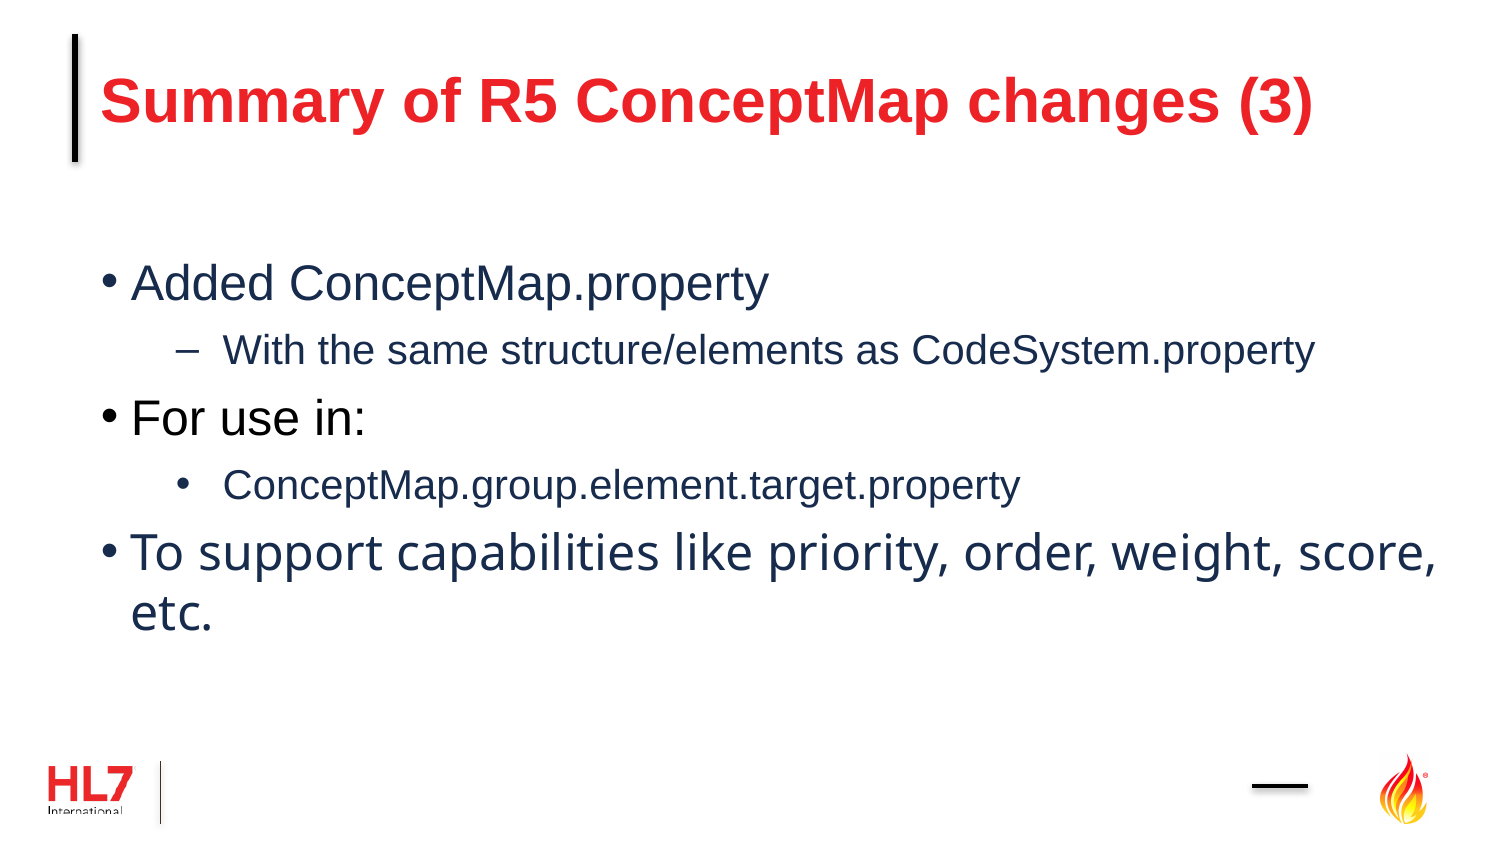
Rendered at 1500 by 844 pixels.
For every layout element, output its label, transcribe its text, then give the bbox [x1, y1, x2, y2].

title Summary of R5 ConceptMap changes (3) [100, 33, 1451, 163]
list Added ConceptMap.property With the same structure/elements as CodeSystem.property For use in: ConceptMap.group.element.target.property To support capabilities like priority, order, weight, score, etc. [100, 250, 1451, 731]
picture [1380, 753, 1428, 824]
